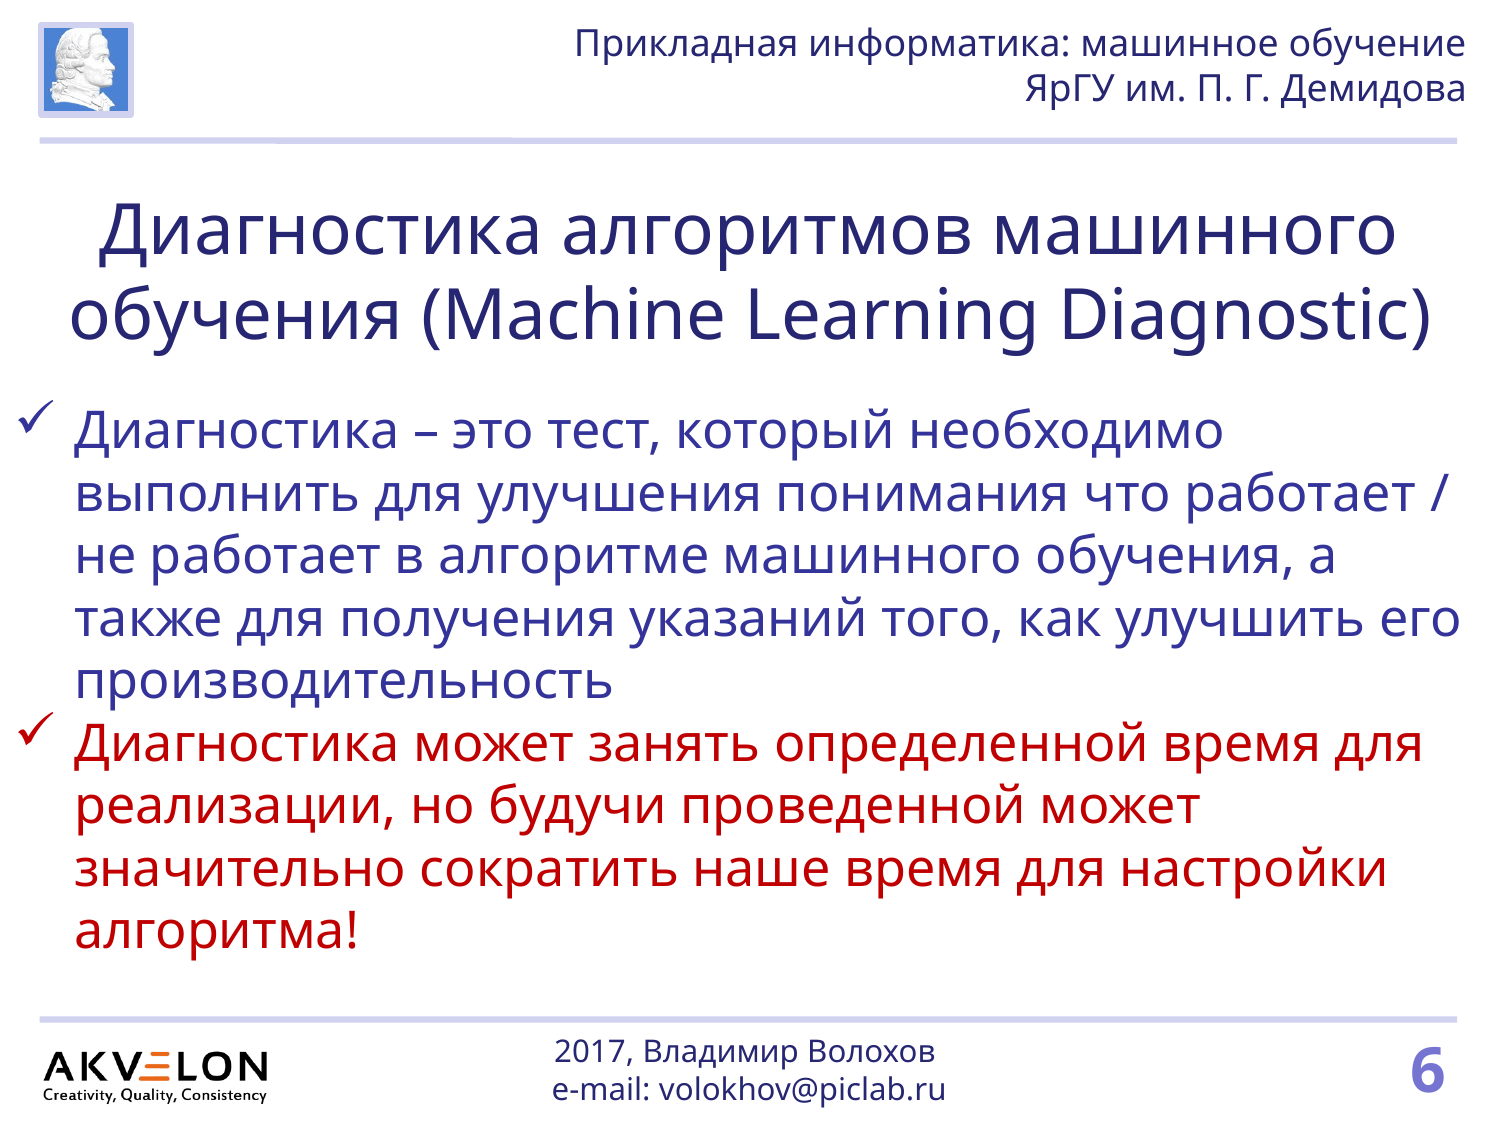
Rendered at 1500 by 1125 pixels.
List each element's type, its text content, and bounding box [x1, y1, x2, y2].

text_box Прикладная информатика: машинное обучение ЯрГУ им. П. Г. Демидова [559, 11, 1482, 116]
text_box Диагностика алгоритмов машинного обучения (Machine Learning Diagnostic) [11, 176, 1489, 361]
text_box Диагностика – это тест, который необходимо выполнить для улучшения понимания что работает / не работает в алгоритме машинного обучения, а также для получения указаний того, как улучшить его производительность Диагностика может занять определенной время для реализации, но будучи проведенной может значительно сократить наше время для настройки алгоритма! [0, 389, 1500, 967]
text_box 6 [1396, 1022, 1462, 1113]
picture [39, 23, 131, 117]
picture [40, 1047, 268, 1107]
footer 2017, Владимир Волохов e-mail: volokhov@piclab.ru [526, 1031, 973, 1107]
